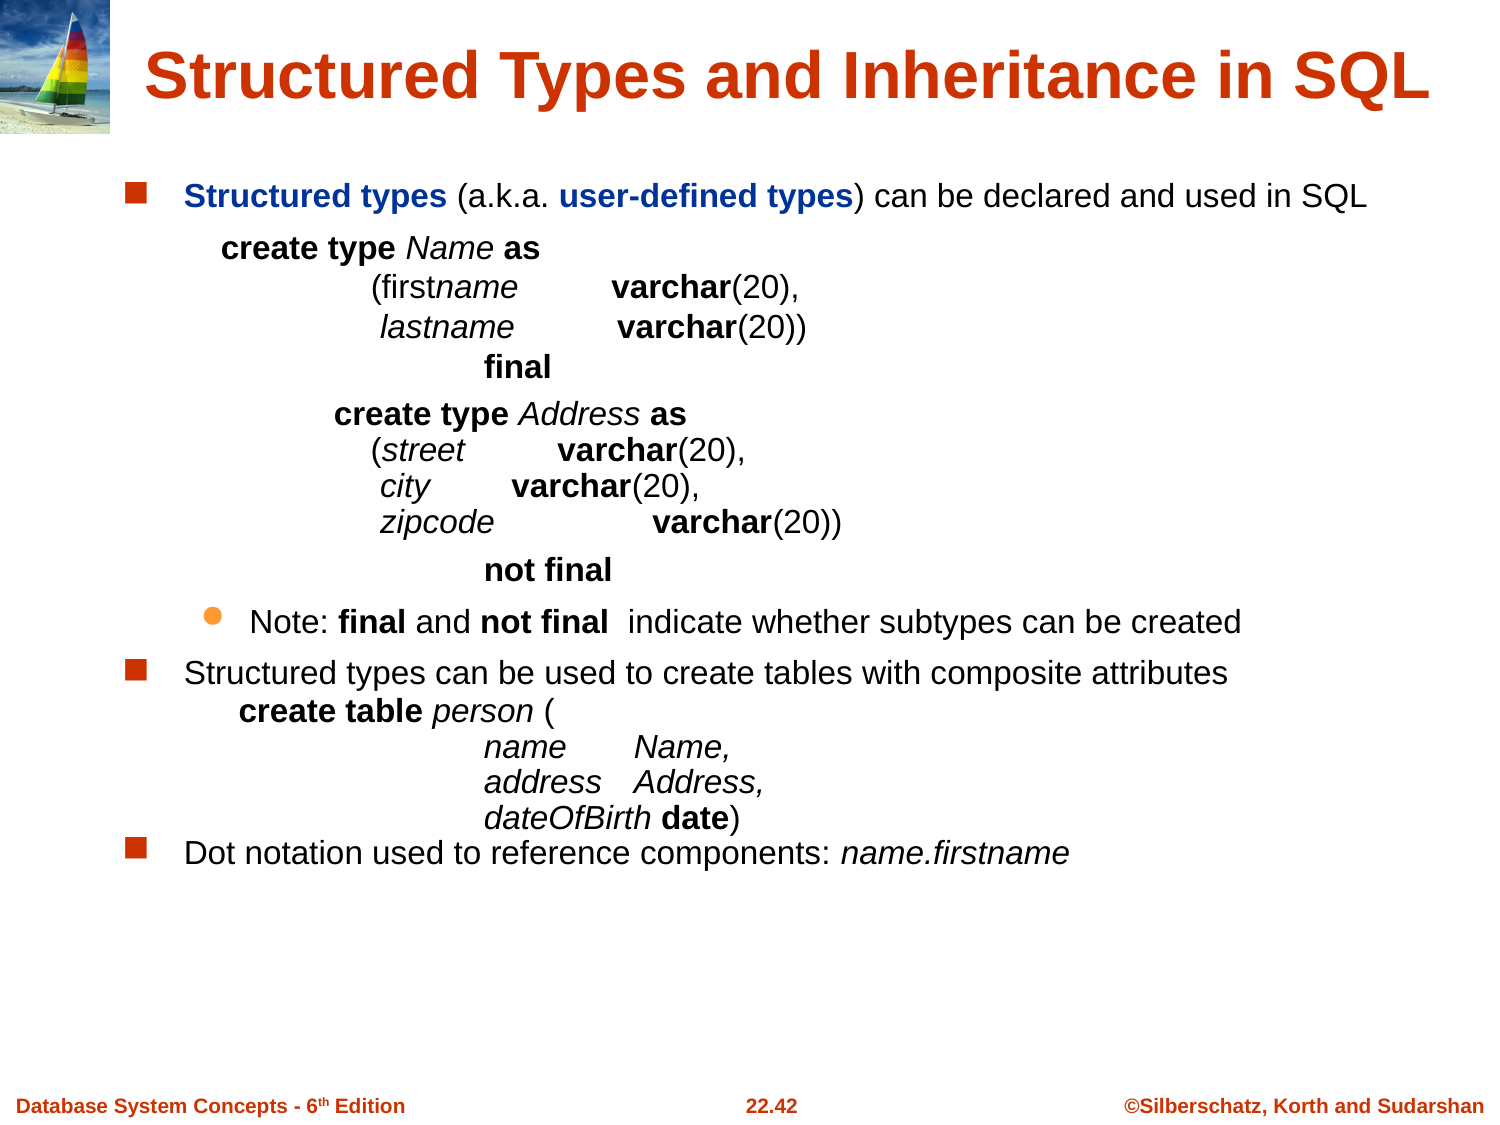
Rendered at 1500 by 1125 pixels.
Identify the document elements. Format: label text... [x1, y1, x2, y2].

title Structured Types and Inheritance in SQL [125, 18, 1452, 120]
picture [0, 0, 110, 134]
list Structured types (a.k.a. user-defined types) can be declared and used in SQL create type Name as (firstname varchar(20), lastname varchar(20)) final create type Address as (street varchar(20), city varchar(20), zipcode varchar(20)) not final Note: final and not final indicate whether subtypes can be created Structured types can be used to create tables with composite attributes create table person ( name Name, address Address, dateOfBirth date) Dot notation used to reference components: name.firstname [112, 166, 1401, 1044]
